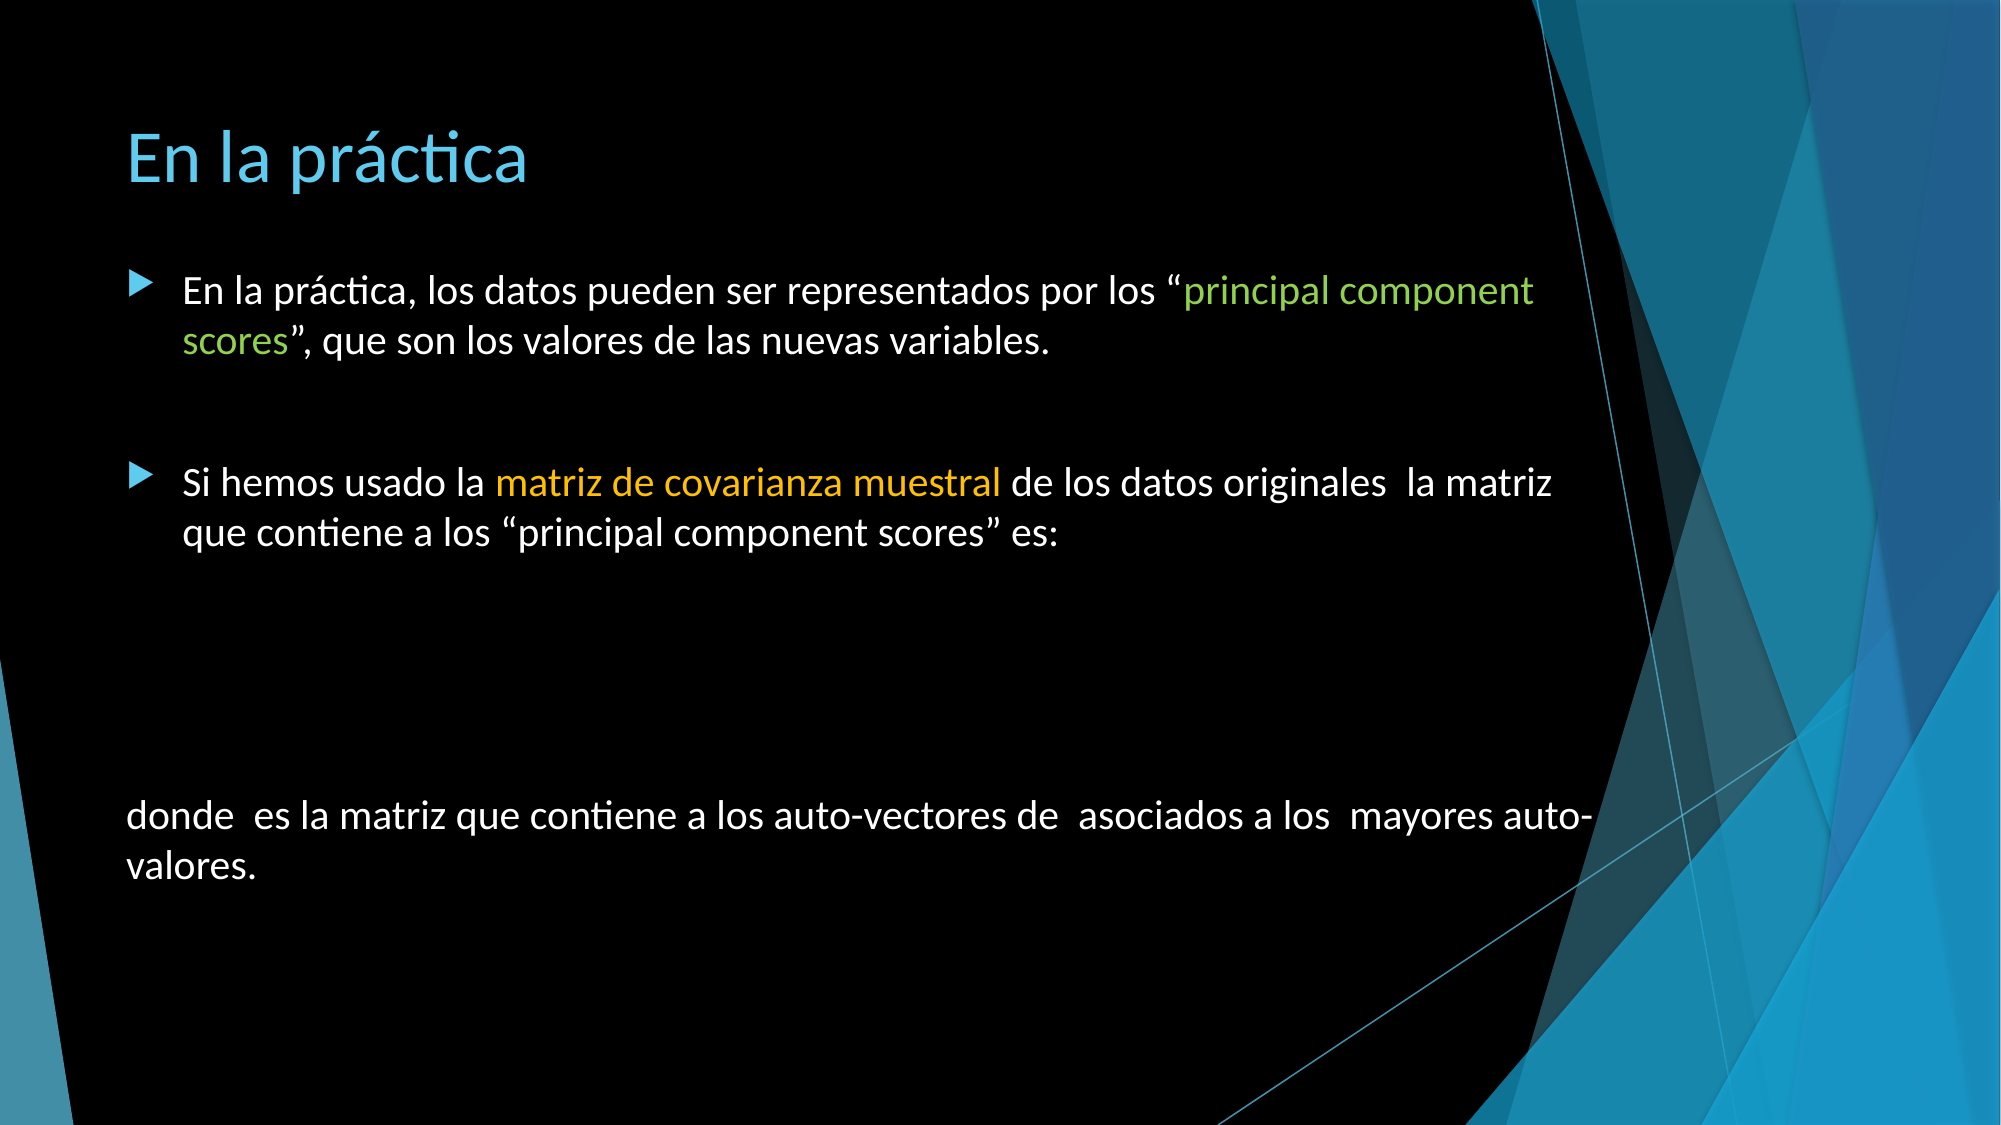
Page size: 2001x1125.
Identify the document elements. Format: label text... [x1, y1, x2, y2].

title En la práctica [111, 99, 1522, 317]
